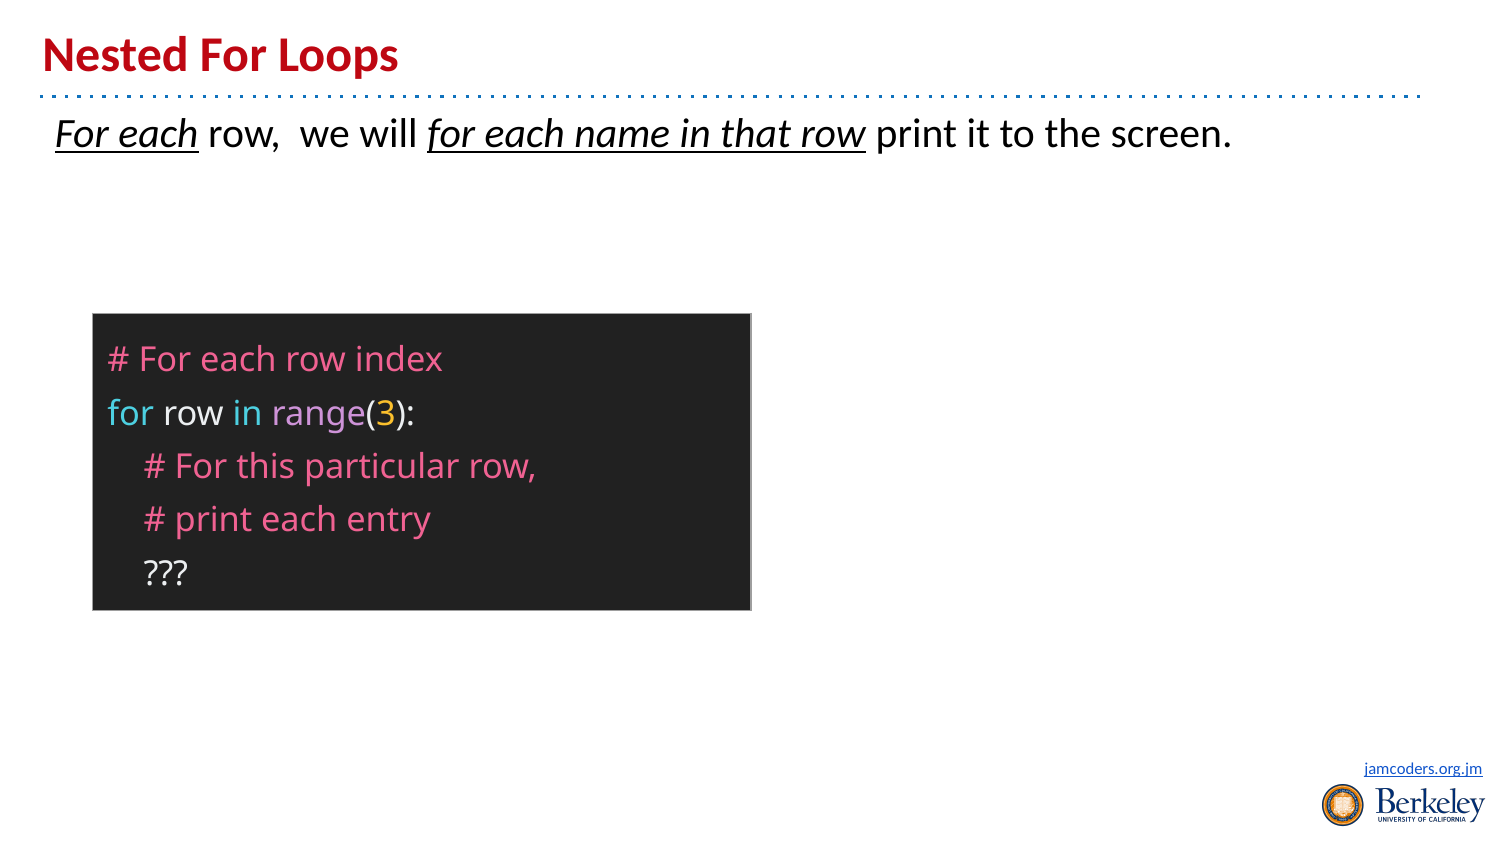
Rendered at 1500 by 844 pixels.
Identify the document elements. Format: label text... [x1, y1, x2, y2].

title Nested For Loops [27, 15, 1378, 97]
table_header # For each row index for row in range(3): # For this particular row, # print each entry ??? [93, 314, 750, 610]
list For each row, we will for each name in that row print it to the screen. [39, 91, 1425, 773]
picture [1321, 782, 1486, 827]
